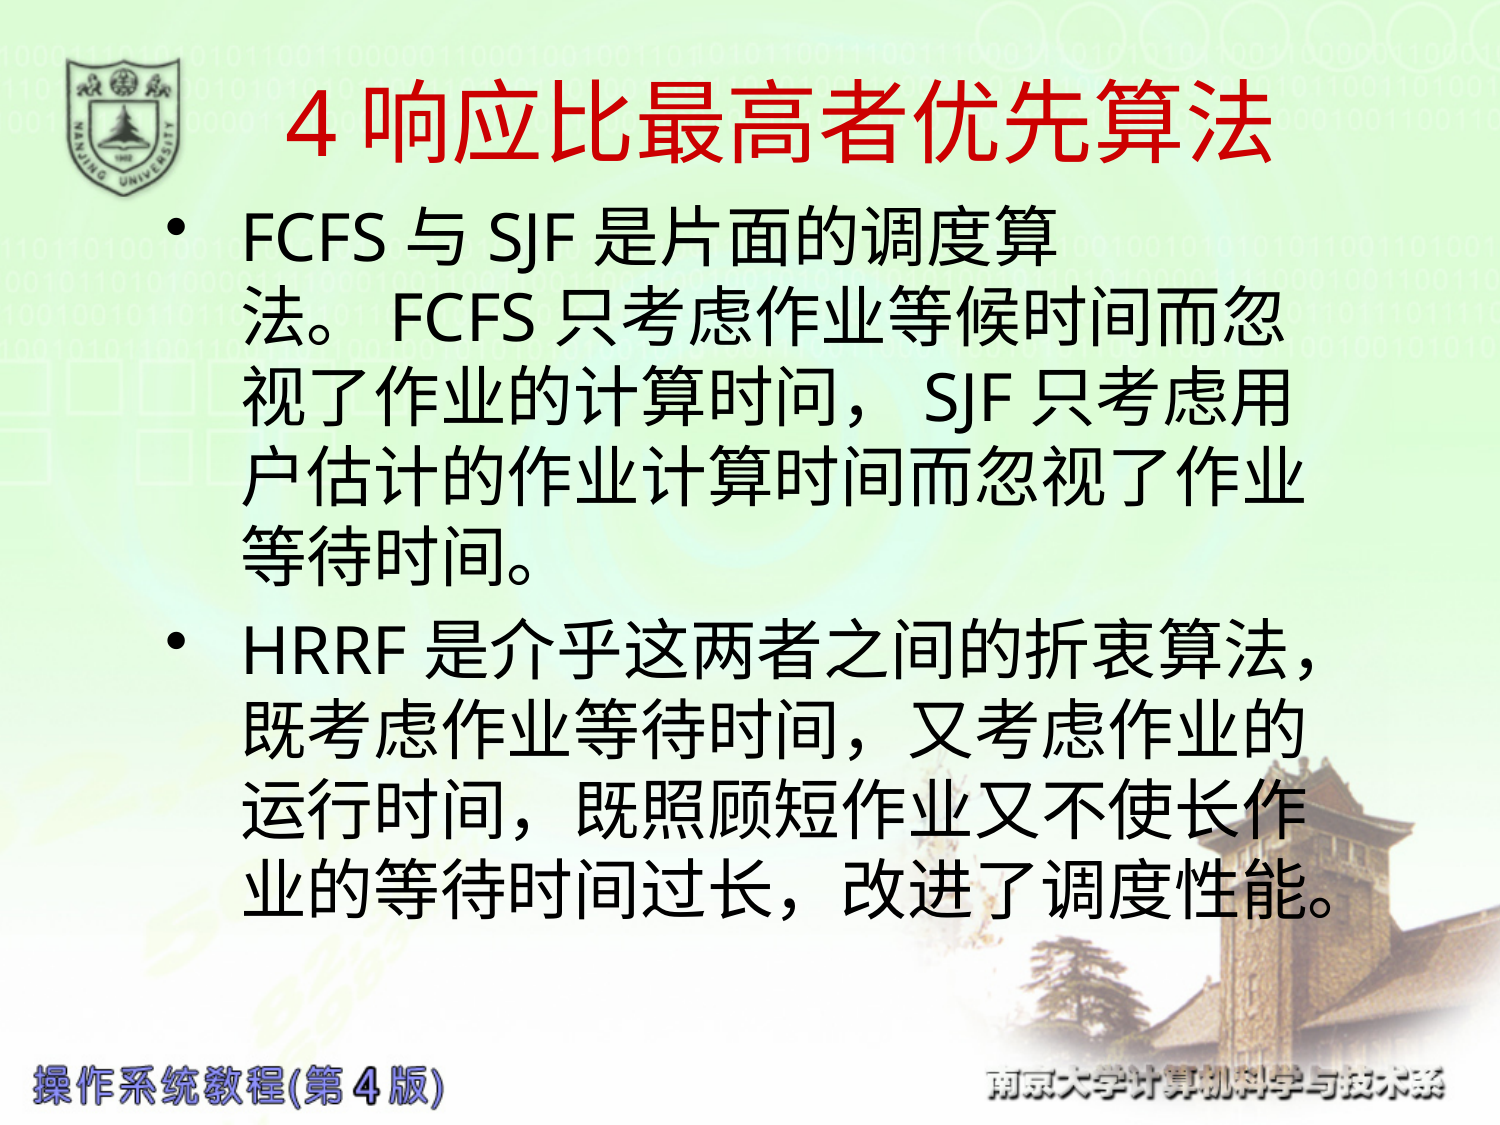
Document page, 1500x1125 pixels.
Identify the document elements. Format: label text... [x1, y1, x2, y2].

picture [0, 0, 1500, 1125]
title 4响应比最高者优先算法 [99, 87, 1463, 263]
list FCFS与SJF是片面的调度算法。FCFS只考虑作业等候时间而忽视了作业的计算时问，SJF只考虑用户估计的作业计算时间而忽视了作业等待时间。 HRRF是介乎这两者之间的折衷算法，既考虑作业等待时间，又考虑作业的运行时间，既照顾短作业又不使长作业的等待时间过长，改进了调度性能。 [150, 187, 1363, 988]
